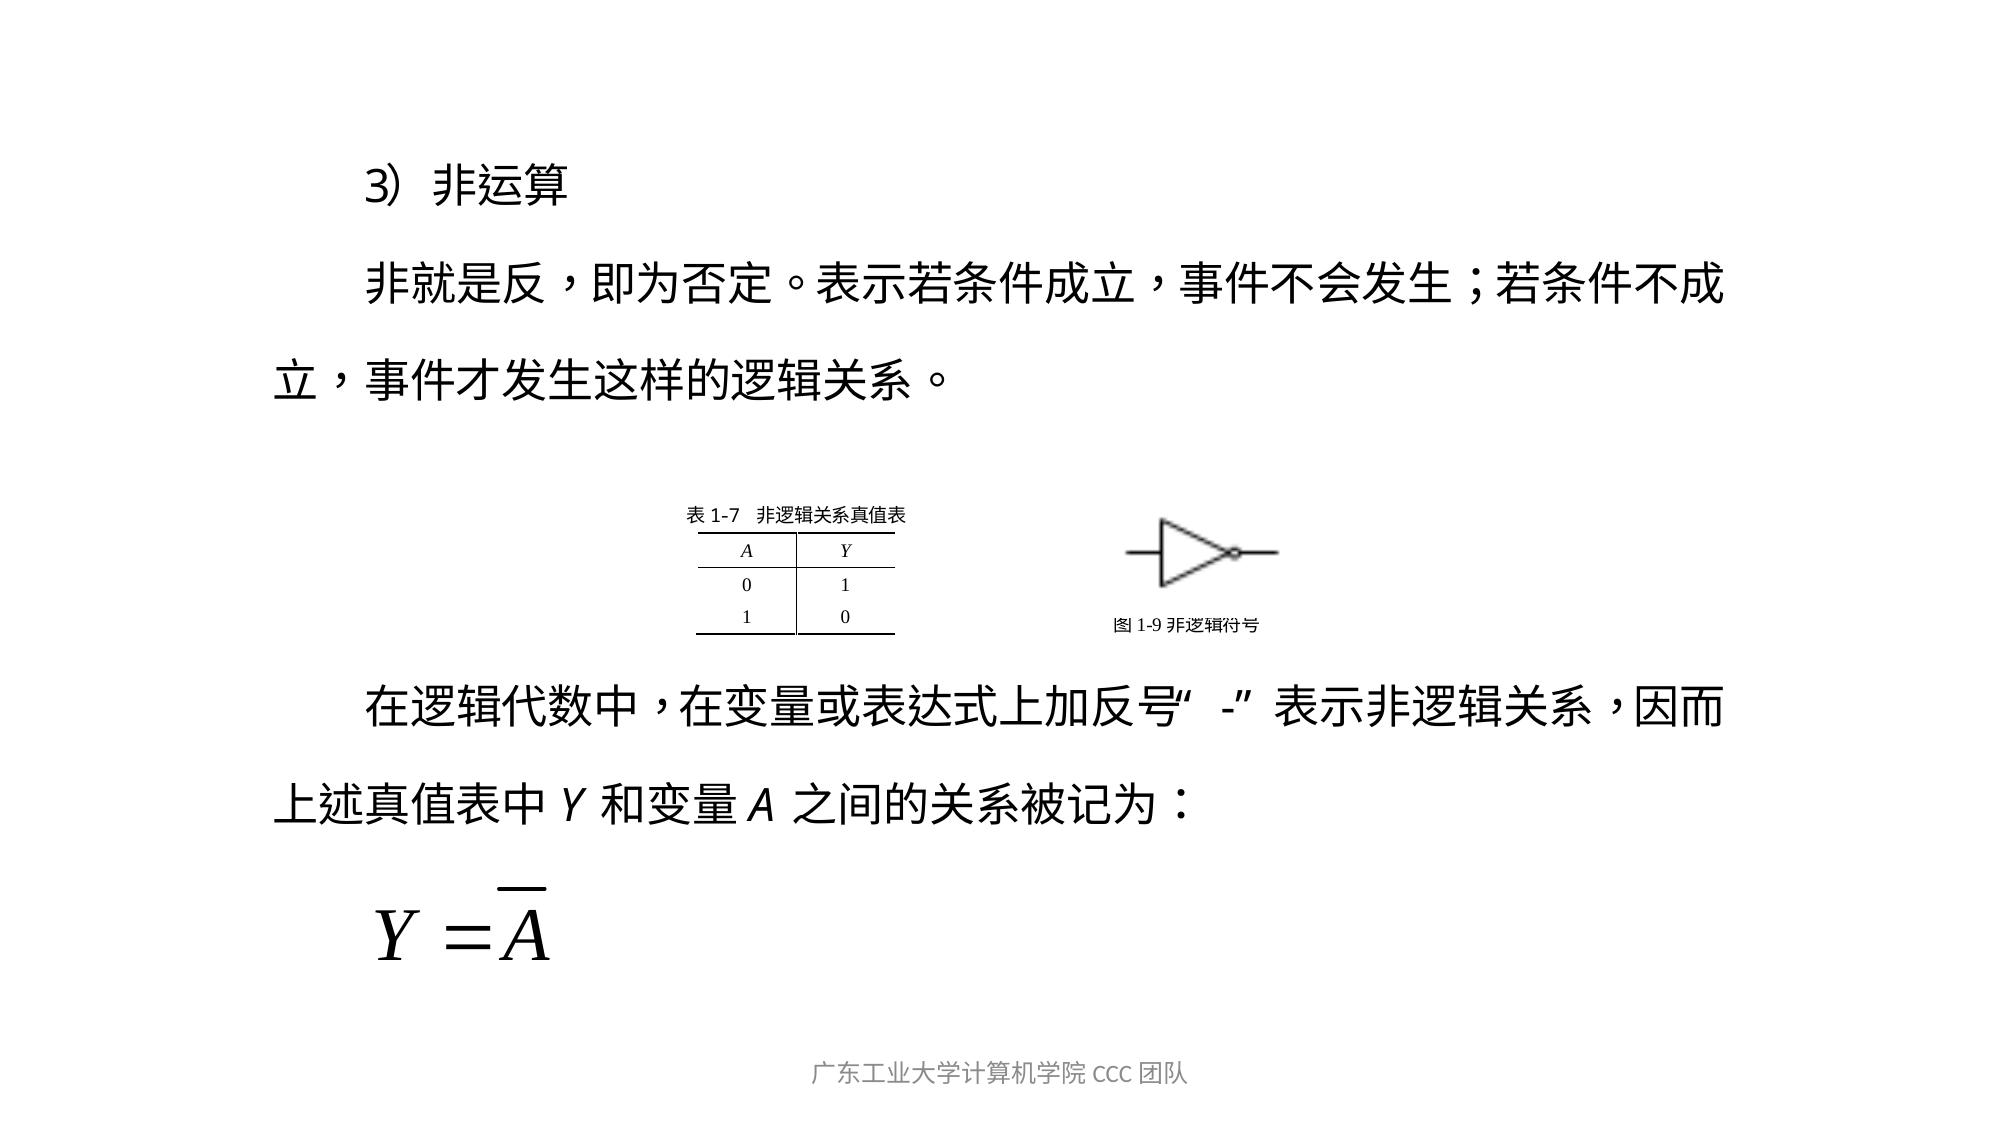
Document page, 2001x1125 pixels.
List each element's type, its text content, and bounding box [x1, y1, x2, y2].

footer 广东工业大学计算机学院CCC团队 [662, 1042, 1338, 1103]
picture [272, 139, 1728, 986]
